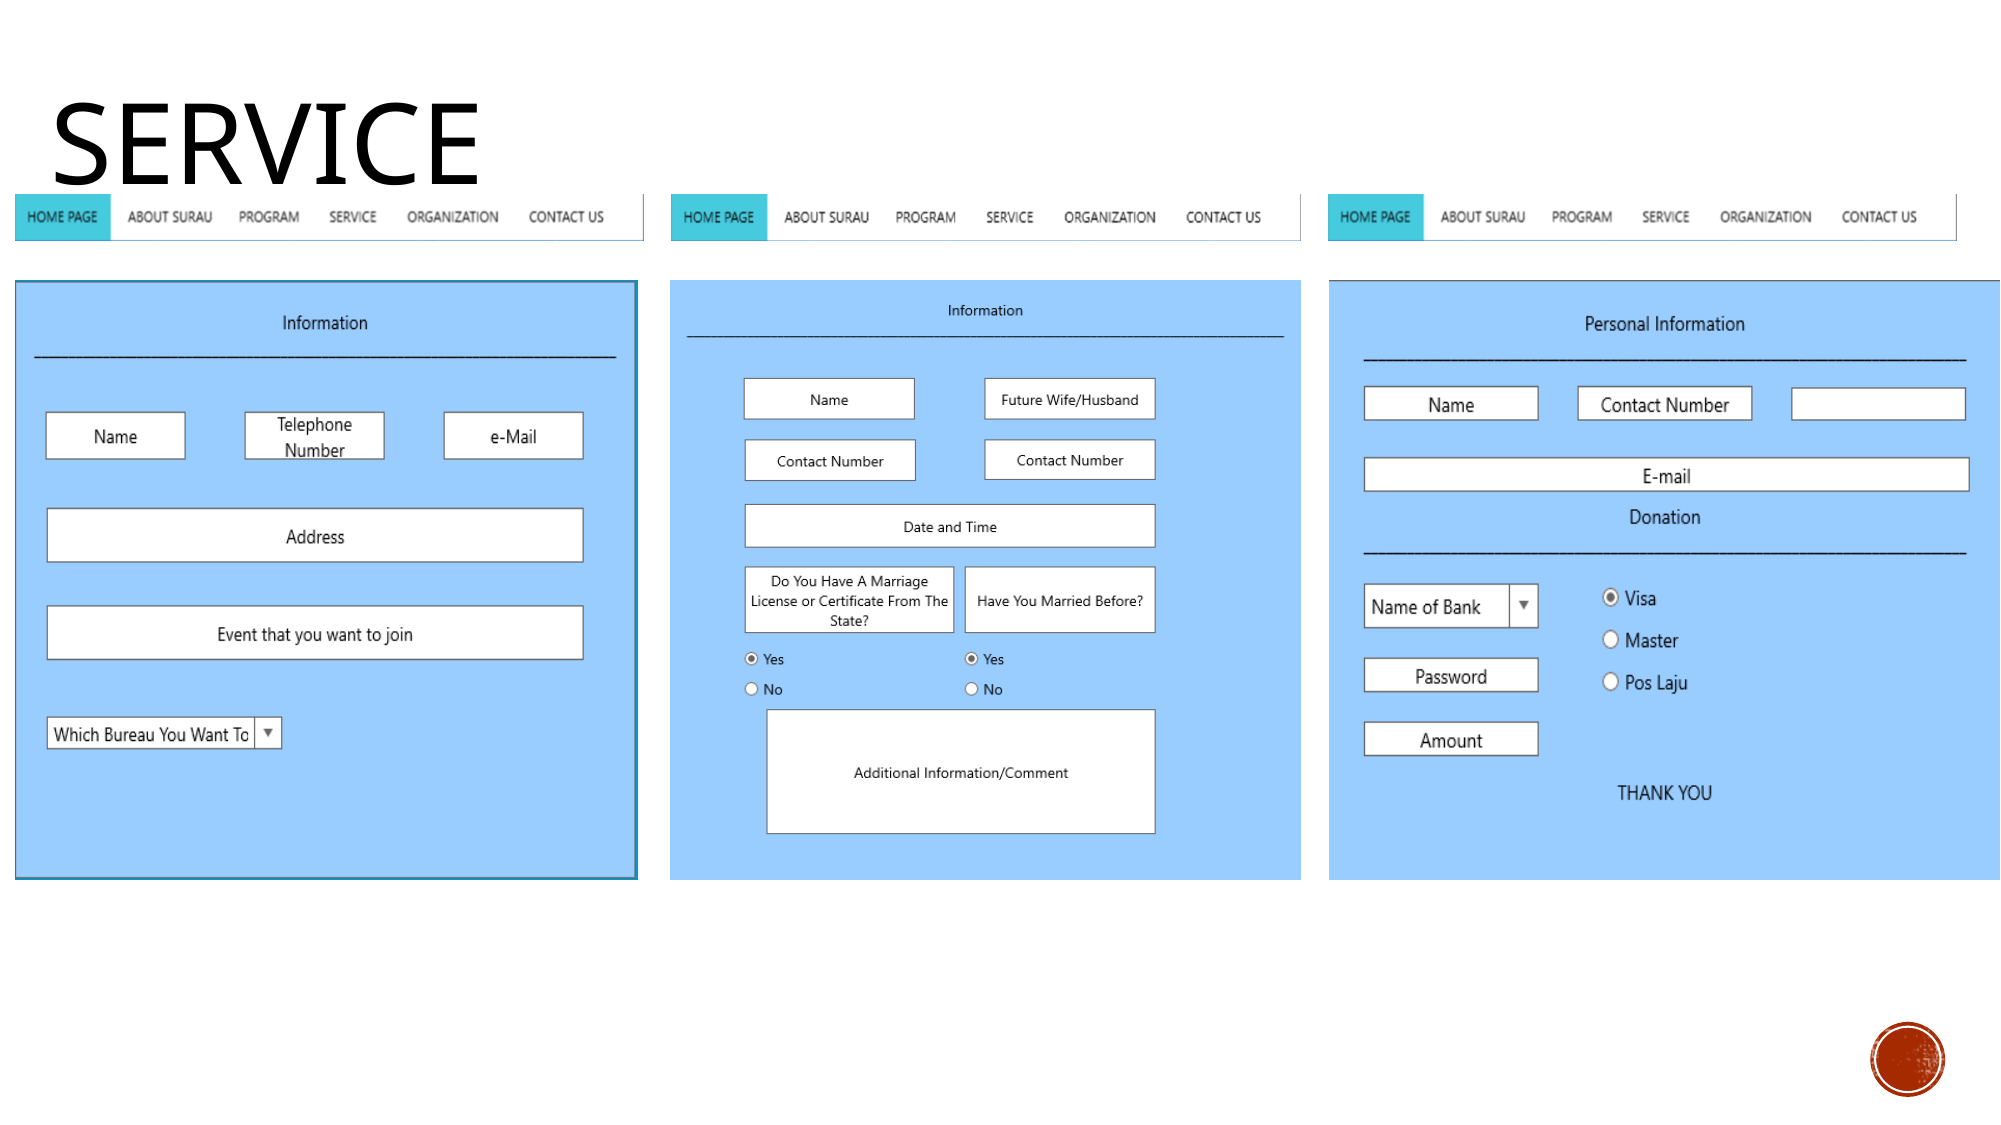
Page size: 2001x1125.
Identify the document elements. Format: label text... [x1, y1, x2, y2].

picture [1328, 194, 1957, 241]
picture [670, 280, 1301, 880]
picture [15, 194, 644, 241]
picture [15, 282, 635, 878]
title service [35, 16, 1686, 281]
picture [1329, 280, 2000, 880]
picture [671, 194, 1301, 241]
